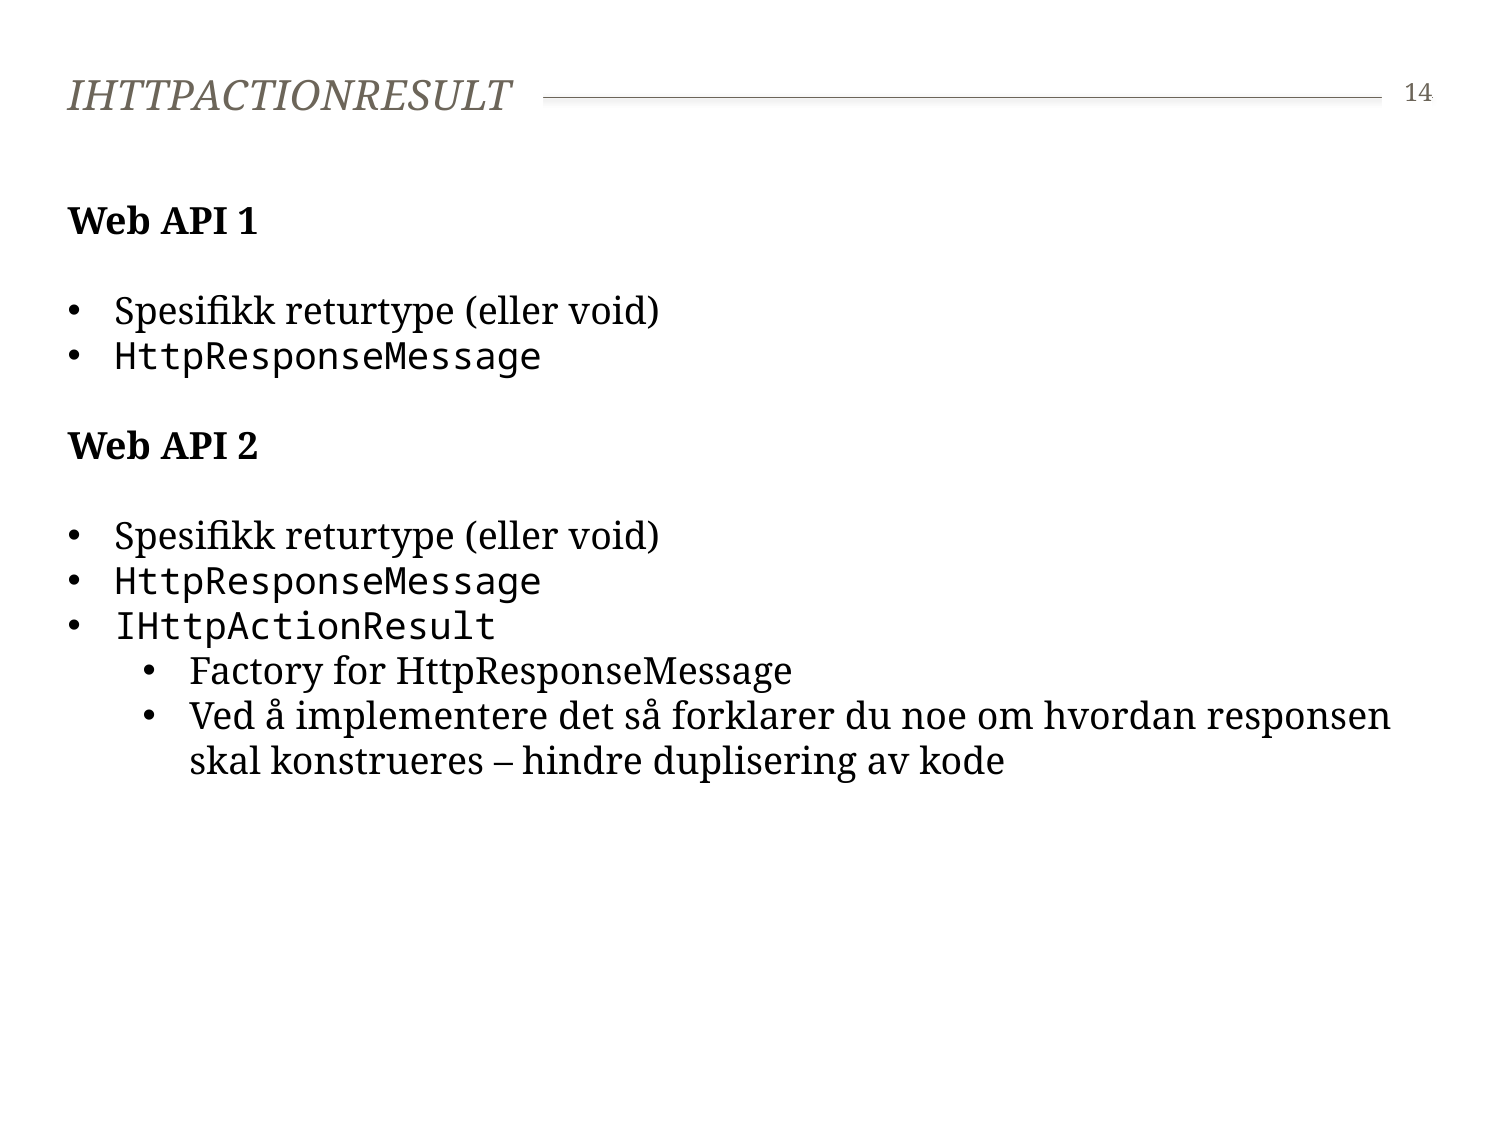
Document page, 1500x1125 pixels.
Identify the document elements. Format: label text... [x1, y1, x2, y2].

text_box Web API 1 Spesifikk returtype (eller void) HttpResponseMessage Web API 2 Spesifikk returtype (eller void) HttpResponseMessage IHttpActionResult Factory for HttpResponseMessage Ved å implementere det så forklarer du noe om hvordan responsen skal konstrueres – hindre duplisering av kode [52, 189, 1433, 835]
title IHttpActionResult [52, 68, 544, 120]
slide_number 14 [1381, 70, 1433, 117]
